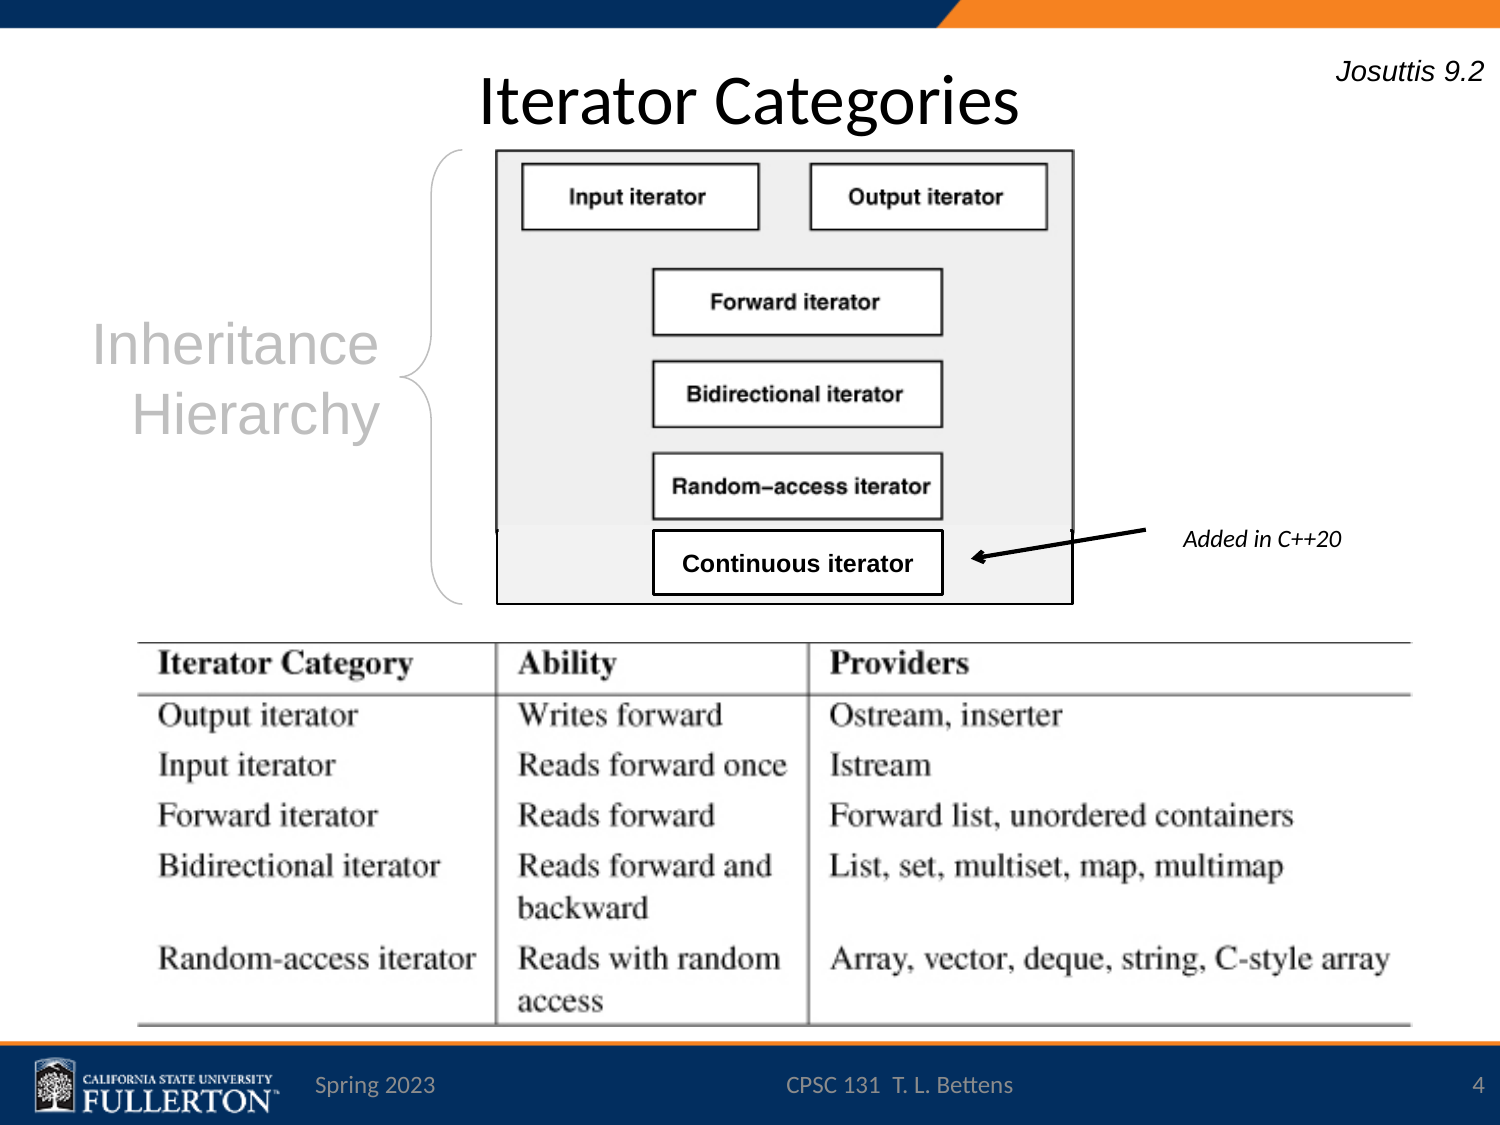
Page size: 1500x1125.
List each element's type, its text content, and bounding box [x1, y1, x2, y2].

text_box [399, 149, 463, 605]
picture [0, 0, 1500, 1125]
text_box Inheritance Hierarchy [76, 298, 396, 454]
text_box Added in C++20 [970, 527, 1147, 565]
slide_number 4 [1149, 1042, 1500, 1125]
slide_number Spring 2023 [300, 1042, 650, 1125]
text_box Continuous iterator [653, 544, 943, 595]
footer CPSC 131 T. L. Bettens [662, 1042, 1138, 1125]
text_box [495, 543, 1074, 606]
text_box Added in C++20 [1163, 525, 1363, 550]
title Iterator Categories [75, 45, 1425, 233]
text_box Josuttis 9.2 [1321, 45, 1500, 95]
